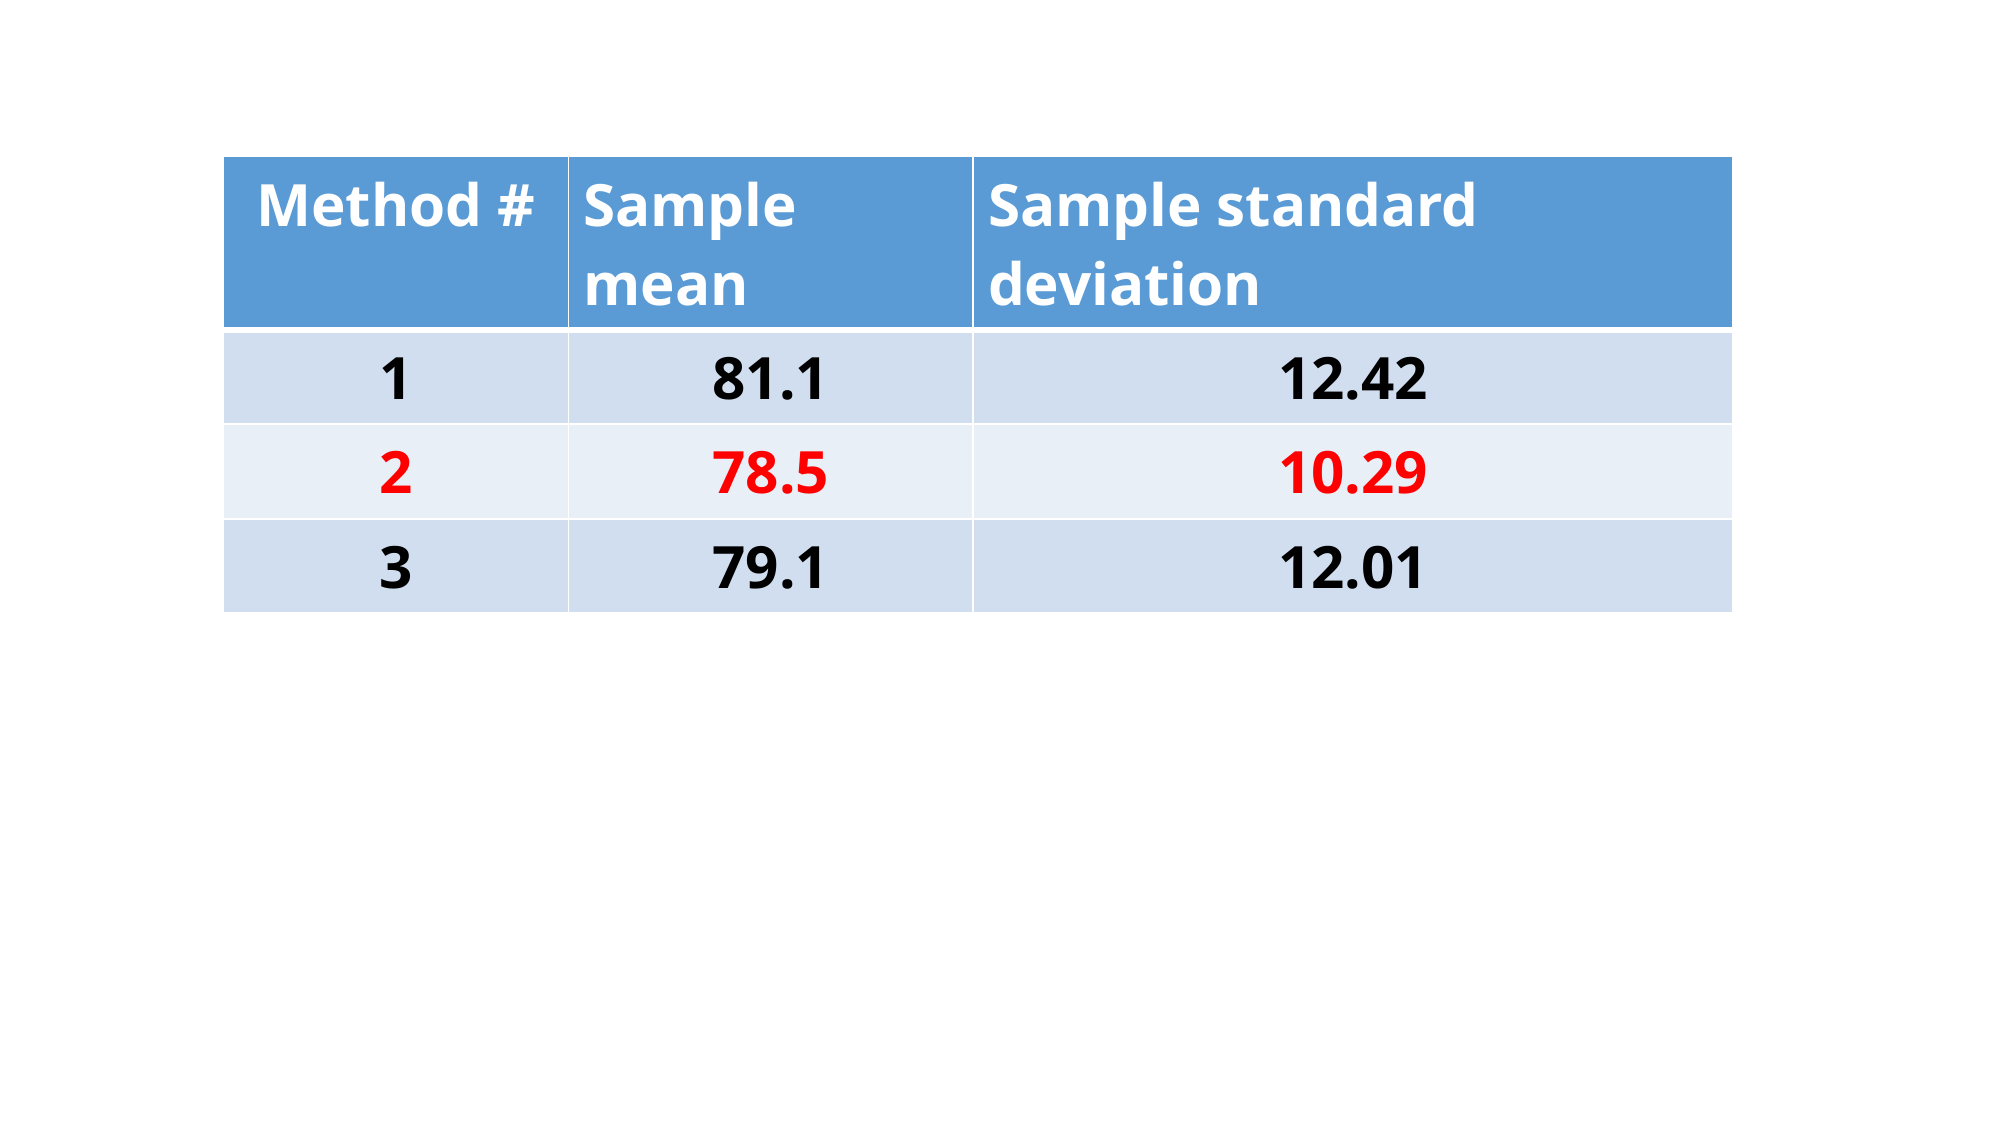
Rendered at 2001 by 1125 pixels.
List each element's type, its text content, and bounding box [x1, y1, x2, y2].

table_cell 79.1 [569, 520, 972, 612]
table_cell 12.01 [974, 520, 1732, 612]
table_cell 12.42 [974, 333, 1732, 423]
table_cell 78.5 [569, 425, 972, 518]
table_header Method # [224, 157, 568, 327]
table_cell 10.29 [974, 425, 1732, 518]
table_header Sample mean [569, 157, 972, 327]
table_cell 3 [224, 520, 568, 612]
table_cell 81.1 [569, 333, 972, 423]
table_cell 2 [224, 425, 568, 518]
table_header Sample standard deviation [974, 157, 1732, 327]
table_cell 1 [224, 333, 568, 423]
